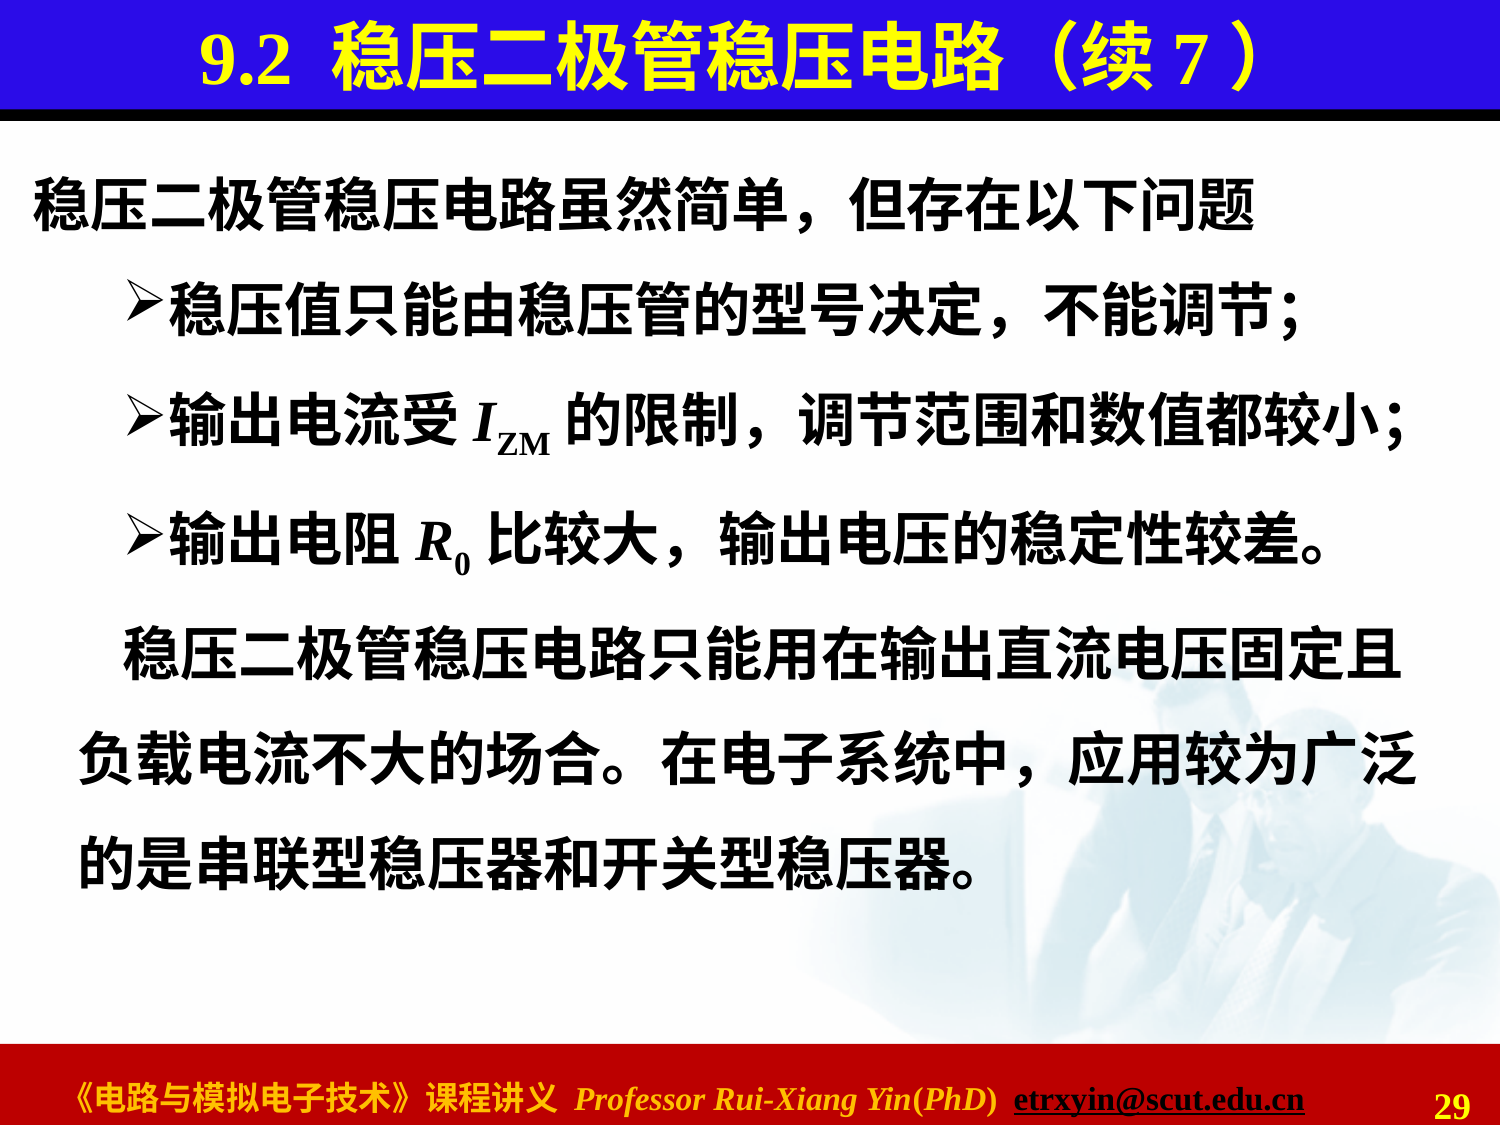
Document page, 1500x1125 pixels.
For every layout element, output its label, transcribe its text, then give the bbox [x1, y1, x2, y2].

list 稳压二极管稳压电路虽然简单，但存在以下问题 稳压值只能由稳压管的型号决定，不能调节； 输出电流受IZM的限制，调节范围和数值都较小； 输出电阻R0比较大，输出电压的稳定性较差。 稳压二极管稳压电路只能用在输出直流电压固定且负载电流不大的场合。在电子系统中，应用较为广泛的是串联型稳压器和开关型稳压器。 [17, 125, 1477, 1035]
slide_number 29 [1344, 1065, 1486, 1113]
title 9.2 稳压二极管稳压电路（续7） [0, 0, 1500, 110]
picture [0, 121, 1500, 1043]
